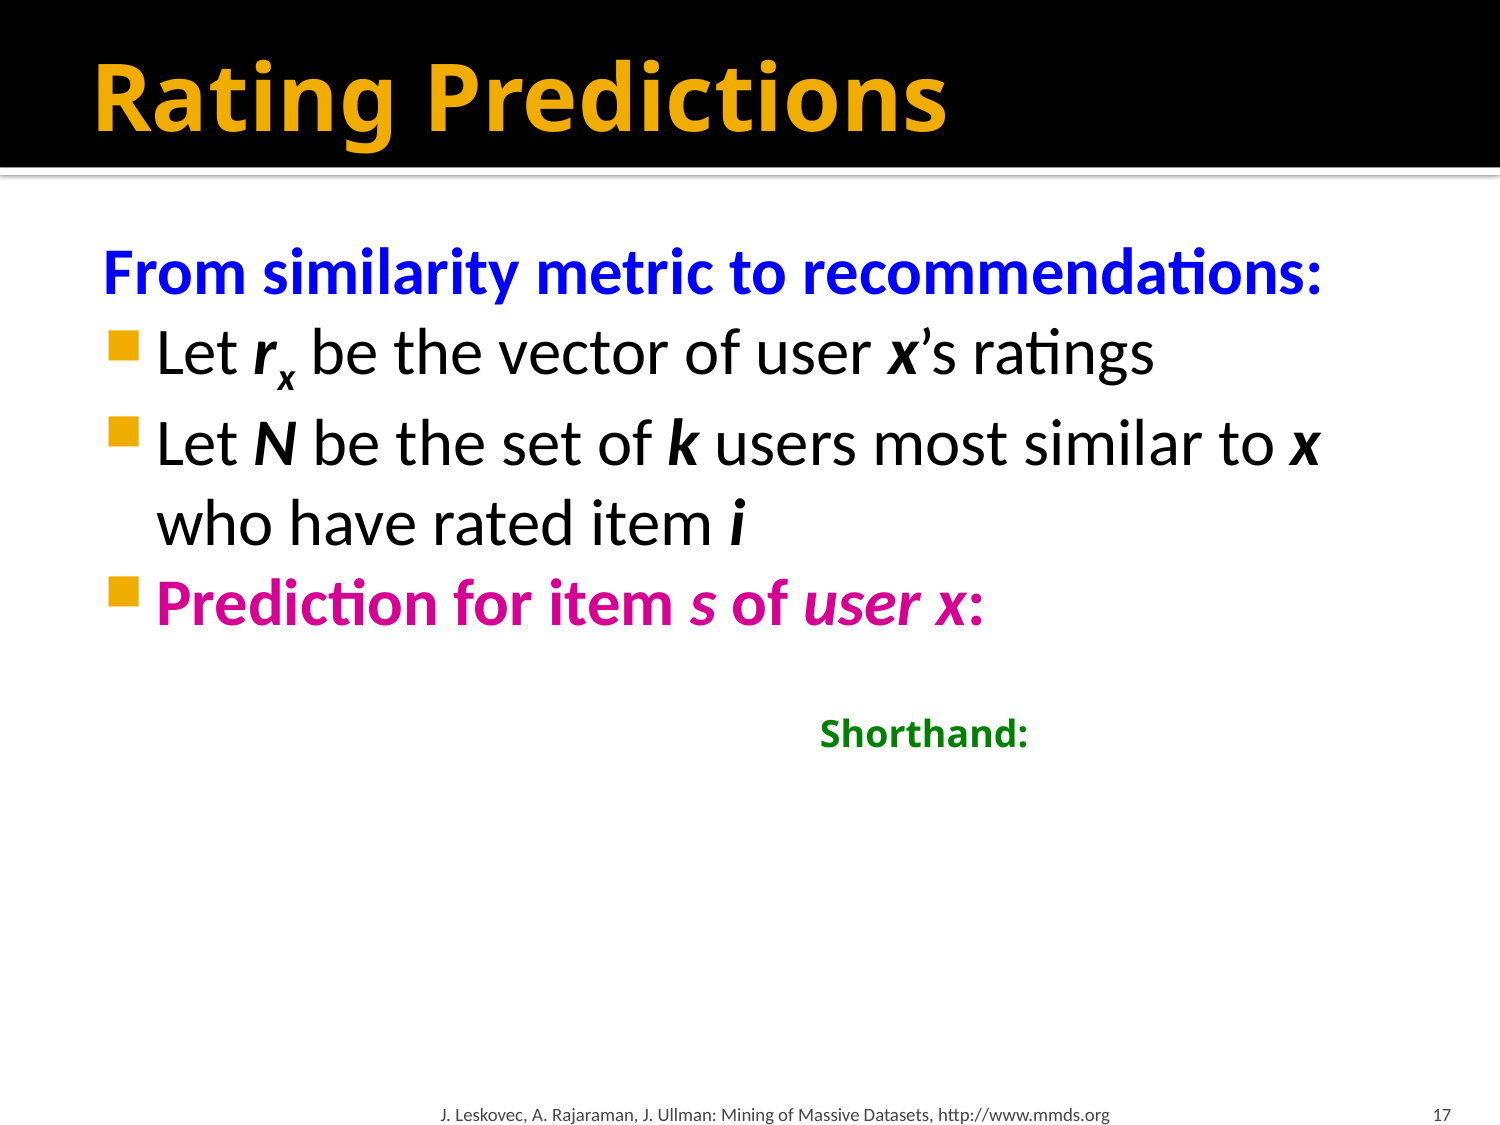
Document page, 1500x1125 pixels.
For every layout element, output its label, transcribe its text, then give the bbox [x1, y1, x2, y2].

title Rating Predictions [75, 12, 1425, 175]
slide_number 17 [1345, 1080, 1467, 1125]
footer J. Leskovec, A. Rajaraman, J. Ullman: Mining of Massive Datasets, http://www.mmds.org [433, 1080, 1337, 1125]
